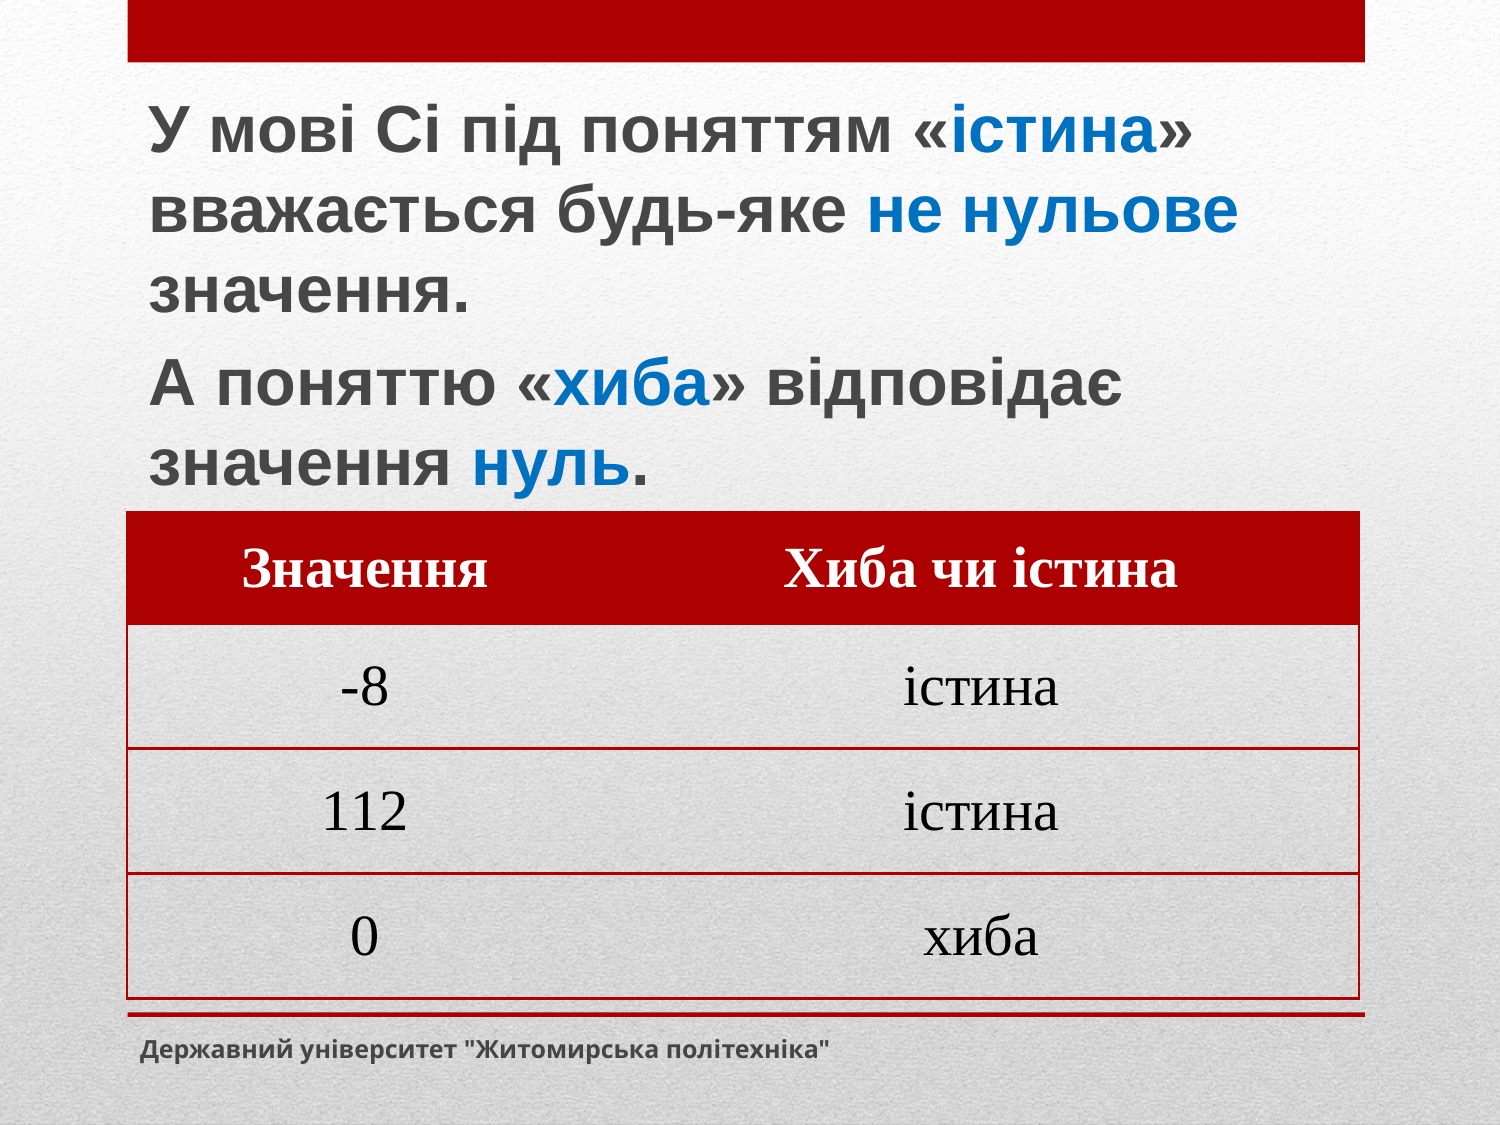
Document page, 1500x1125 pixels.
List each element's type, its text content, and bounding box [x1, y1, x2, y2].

table_cell істина [604, 625, 1358, 747]
table_header Хиба чи істина [604, 513, 1358, 622]
table_cell 0 [128, 875, 604, 997]
table_cell -8 [128, 625, 604, 747]
table_header Значення [128, 513, 604, 622]
table_cell хиба [604, 875, 1358, 997]
table_cell істина [604, 750, 1358, 872]
text_box А поняттю «хиба» відповідає значення нуль. [126, 331, 1360, 465]
table_cell 112 [128, 750, 604, 872]
text_box У мові Сі під поняттям «істина» вважається будь-яке не нульове значення. [126, 78, 1360, 212]
footer Державний університет "Житомирська політехніка" [125, 1018, 925, 1079]
